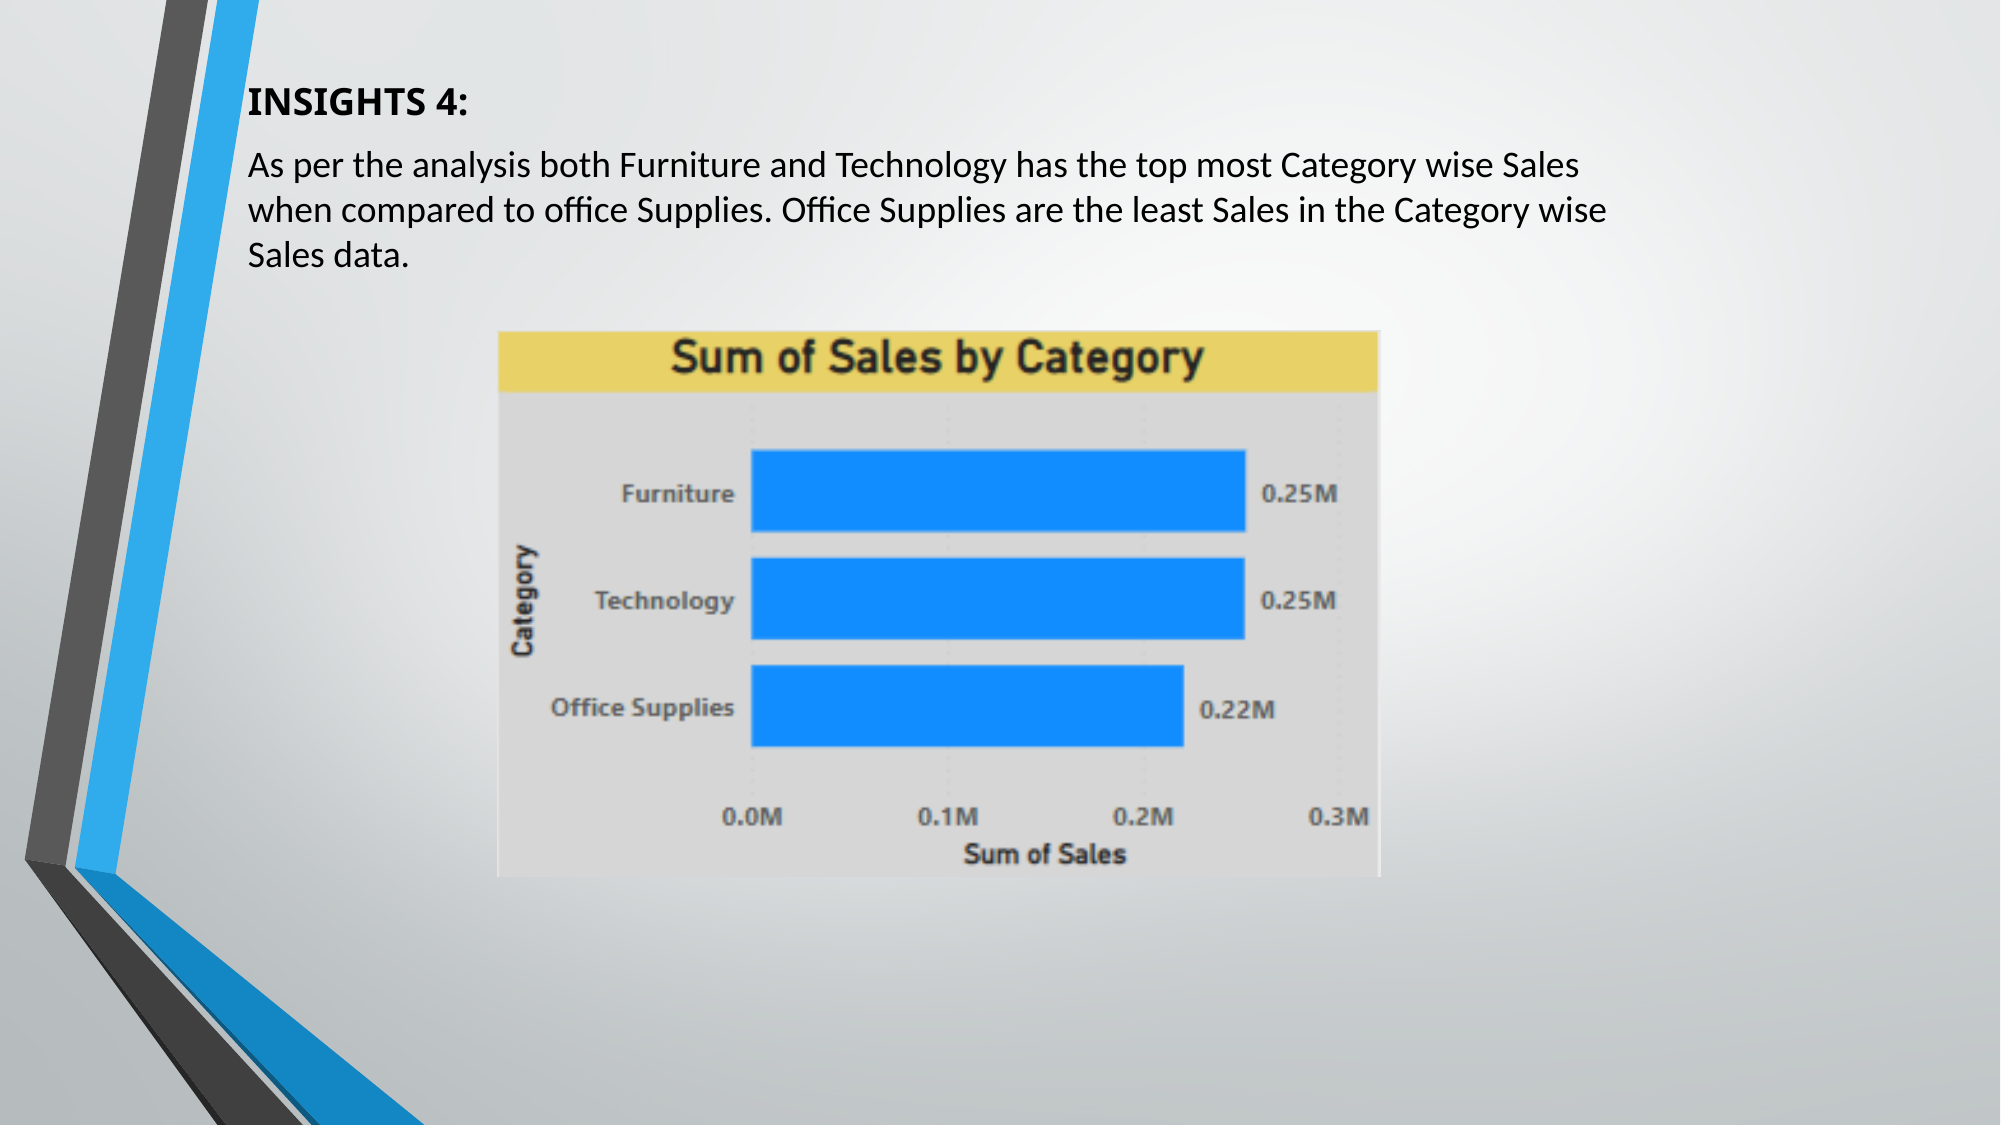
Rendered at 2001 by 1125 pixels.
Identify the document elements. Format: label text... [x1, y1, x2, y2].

picture [497, 329, 1381, 878]
text_box INSIGHTS 4: As per the analysis both Furniture and Technology has the top most Category wise Sales when compared to office Supplies. Office Supplies are the least Sales in the Category wise Sales data. [233, 67, 1643, 282]
